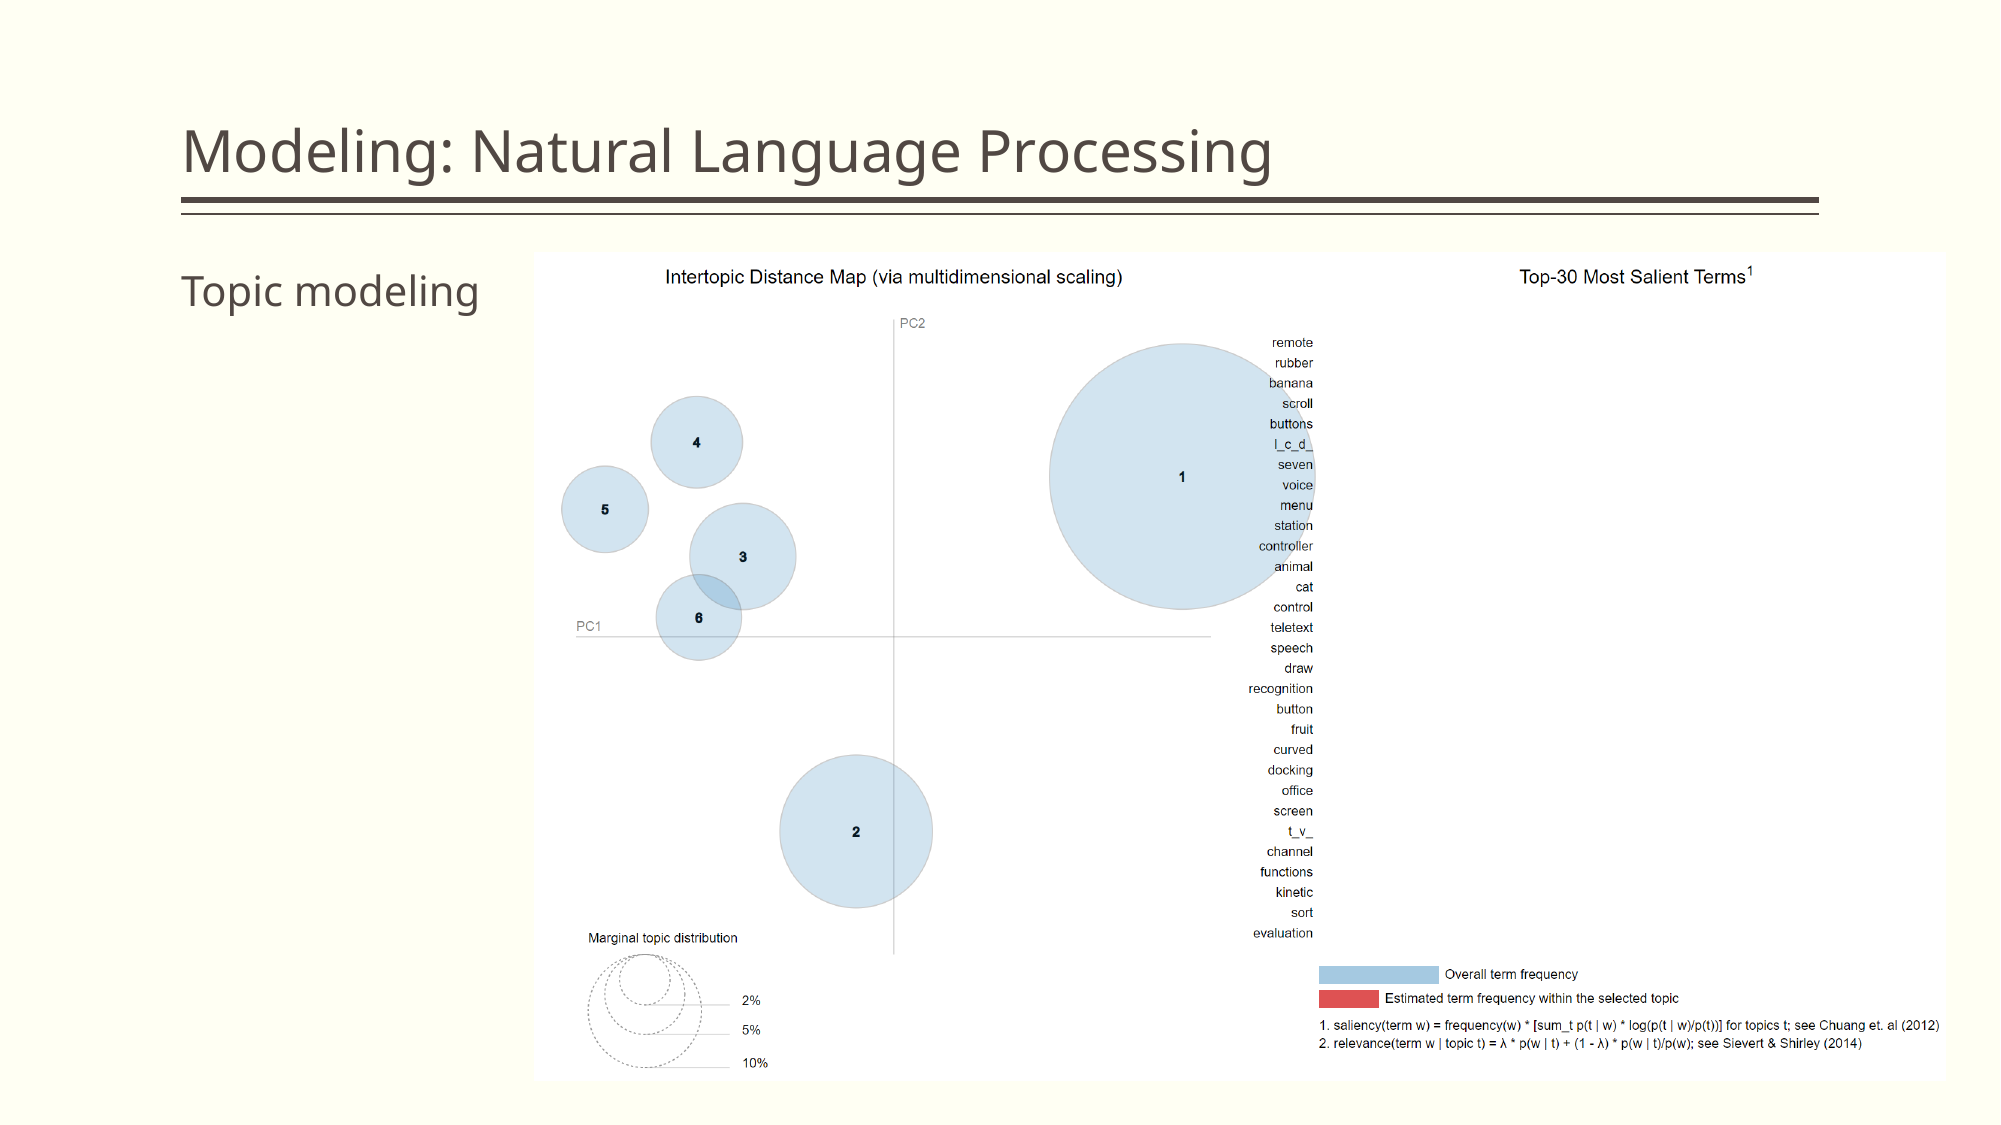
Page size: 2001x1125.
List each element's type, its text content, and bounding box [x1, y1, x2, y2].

title Modeling: Natural Language Processing [181, 12, 1819, 193]
list Topic modeling [181, 262, 528, 1013]
picture [534, 252, 1946, 1081]
